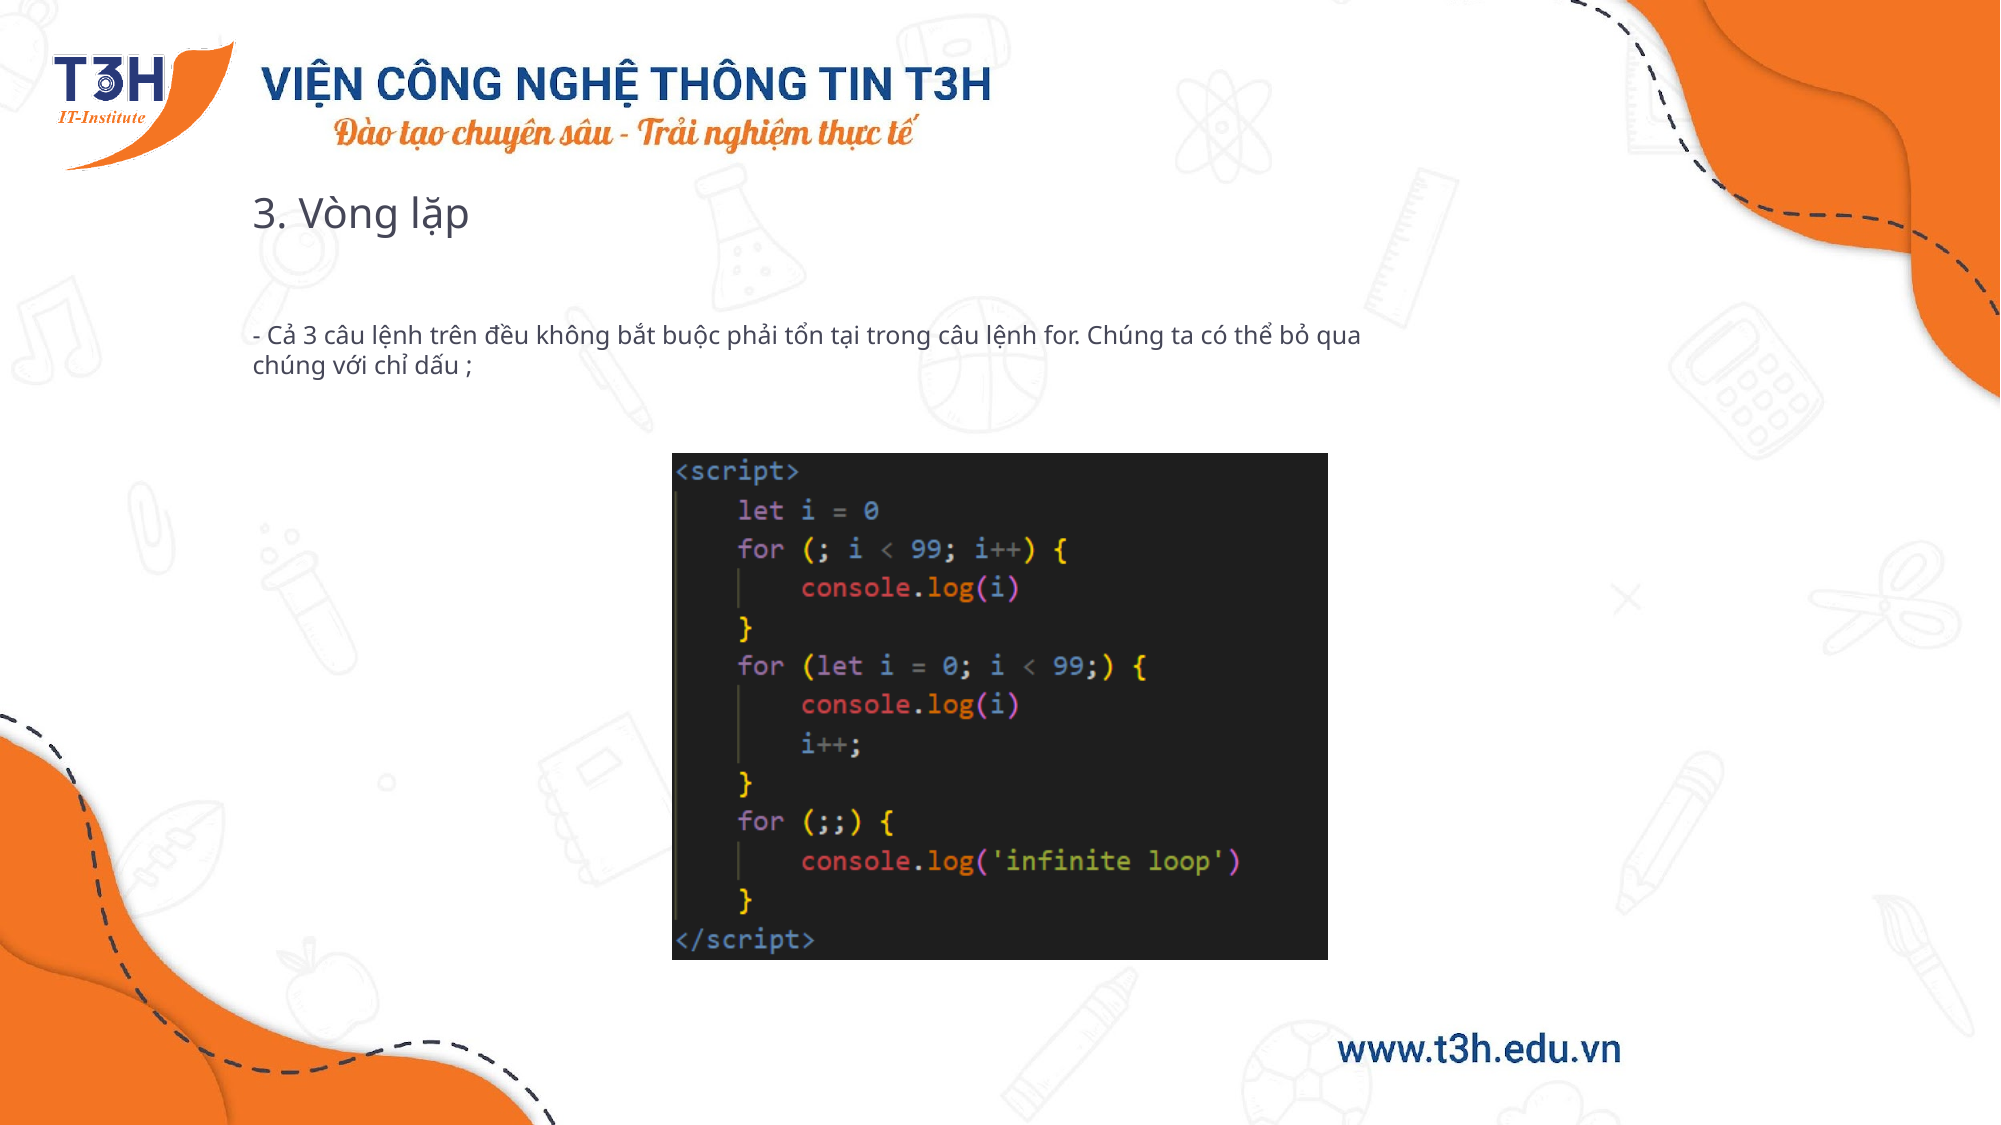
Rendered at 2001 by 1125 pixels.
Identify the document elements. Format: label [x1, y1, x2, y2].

text_box [351, 257, 484, 376]
picture [0, 0, 2000, 1125]
